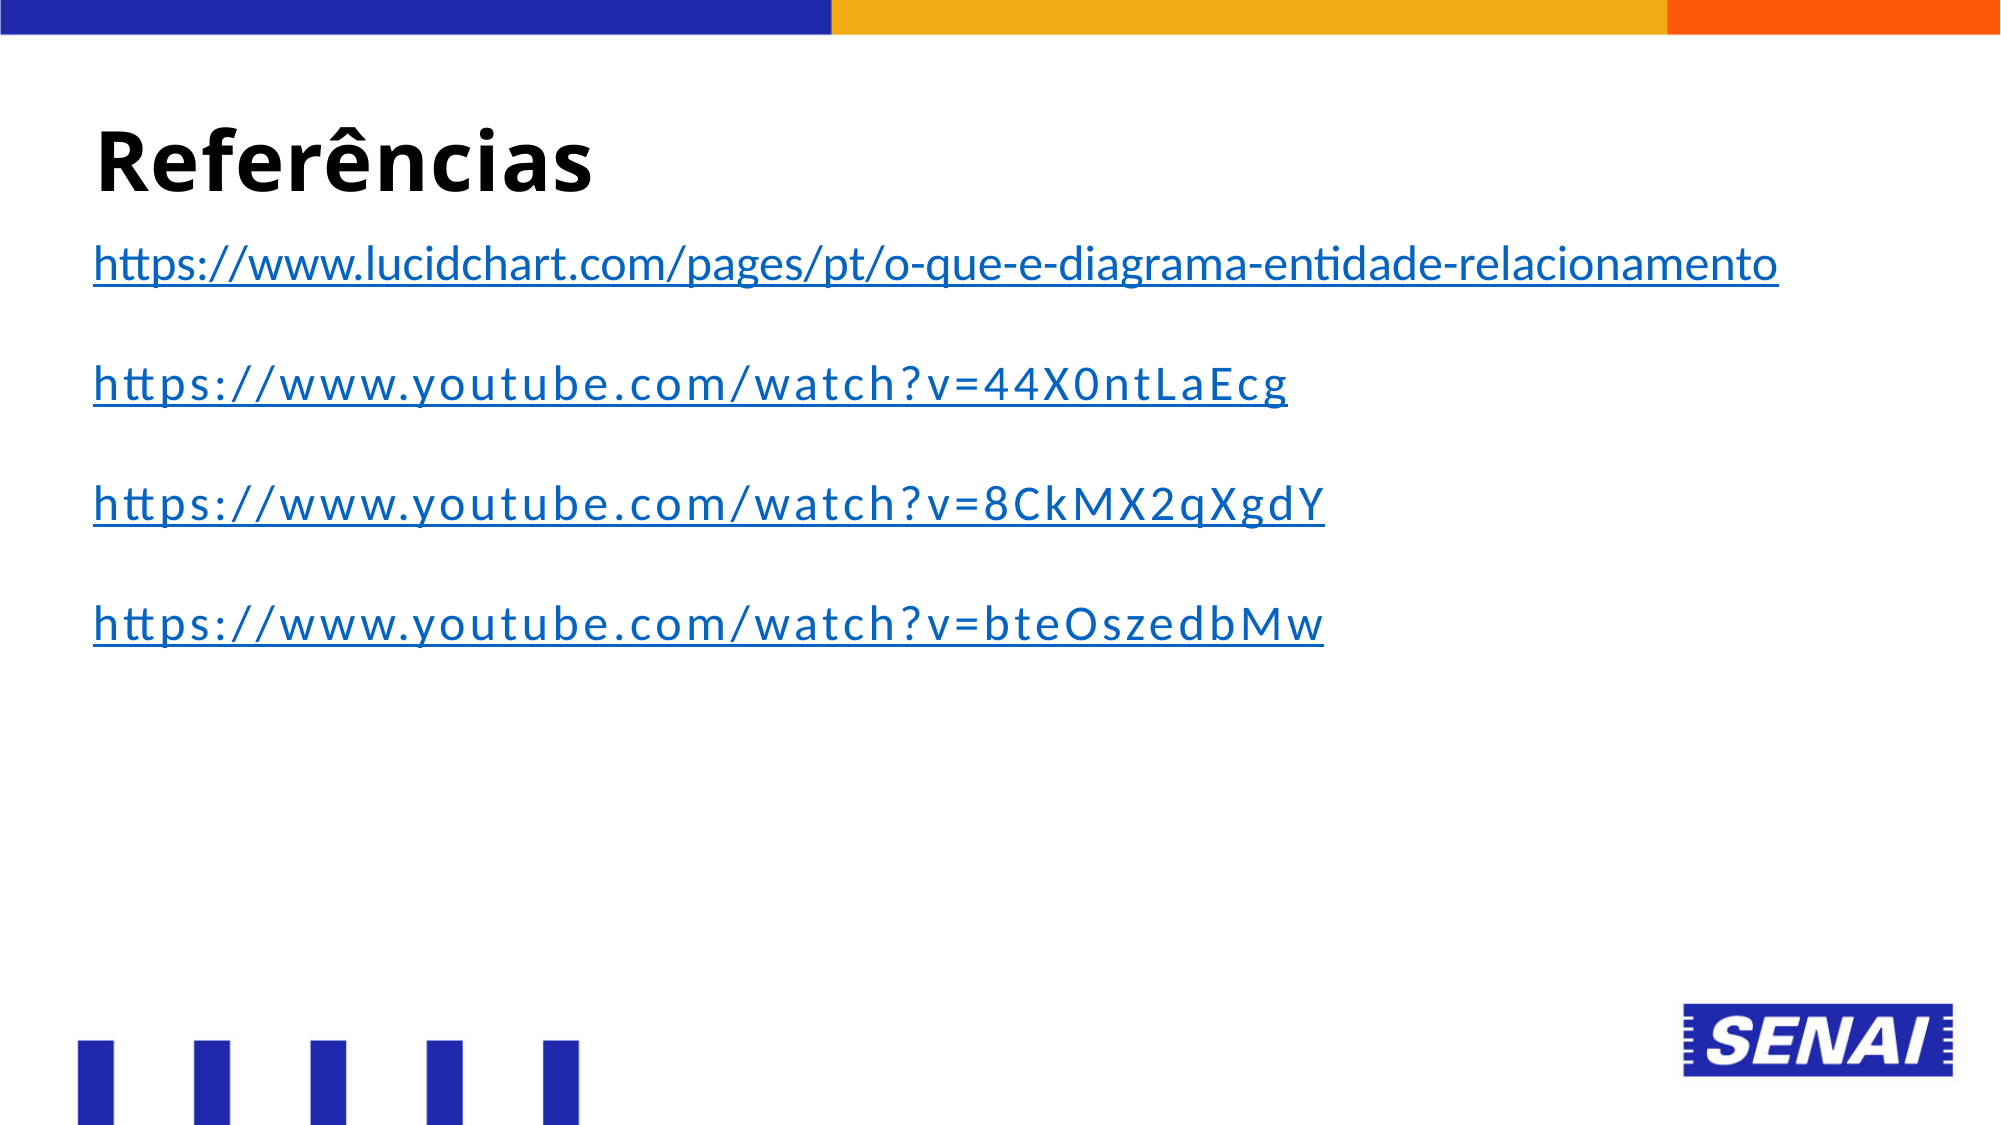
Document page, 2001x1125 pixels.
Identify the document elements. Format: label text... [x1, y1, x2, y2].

text_box Referências [94, 108, 1907, 209]
text_box https://www.lucidchart.com/pages/pt/o-que-e-diagrama-entidade-relacionamento https://www.youtube.com/watch?v=44X0ntLaEcg https://www.youtube.com/watch?v=8CkMX2qXgdY https://www.youtube.com/watch?v=bteOszedbMw [92, 230, 1967, 771]
picture [0, 0, 2001, 1125]
